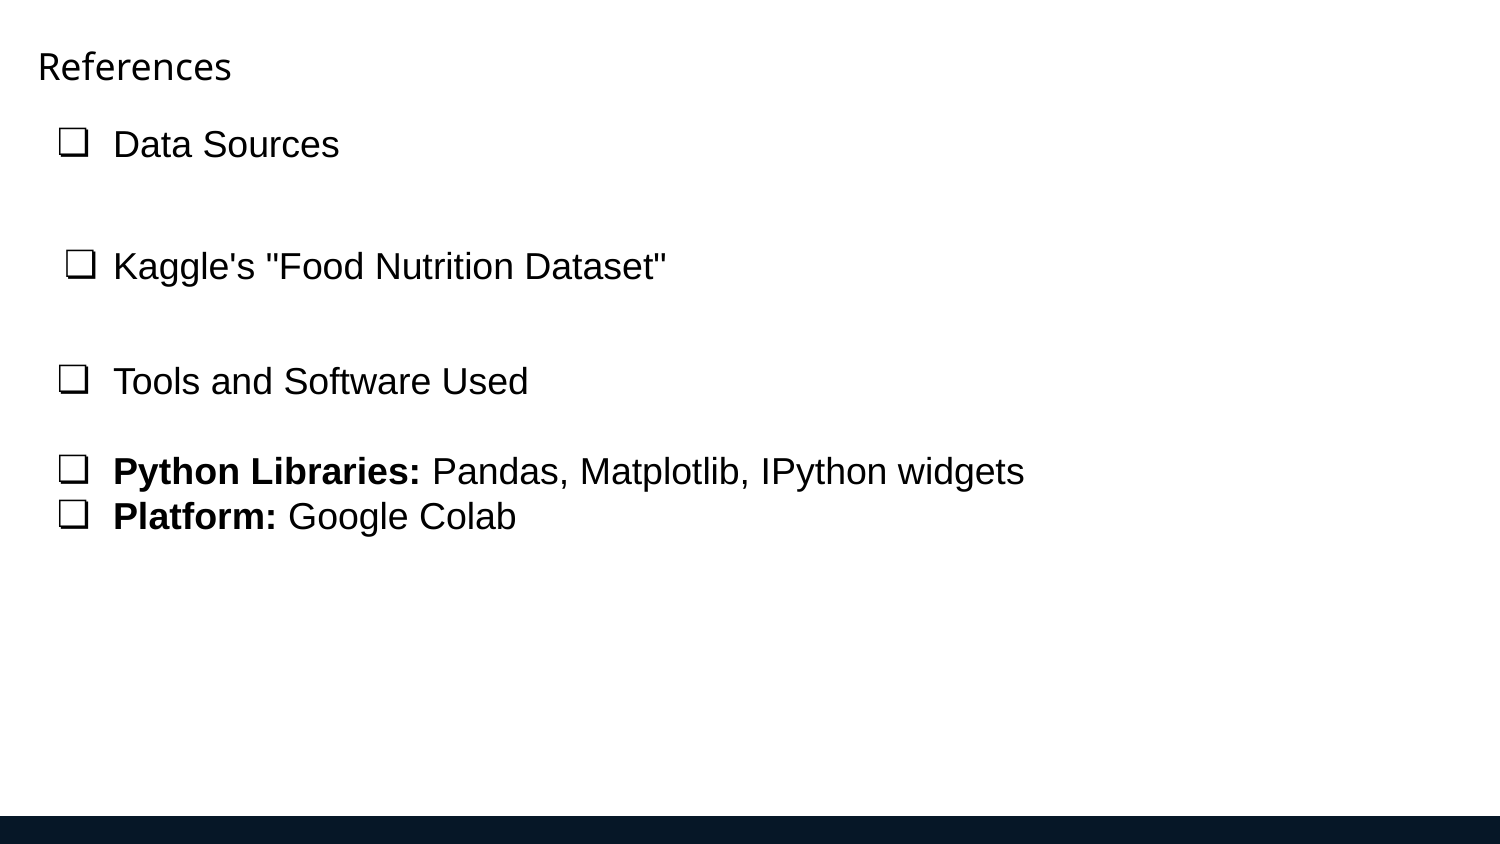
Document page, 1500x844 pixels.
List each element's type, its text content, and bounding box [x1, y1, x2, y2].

text_box [0, 816, 1500, 844]
text_box References [22, 27, 509, 106]
text_box Data Sources Kaggle's "Food Nutrition Dataset" Tools and Software Used Python Libraries: Pandas, Matplotlib, IPython widgets Platform: Google Colab [23, 105, 1460, 785]
